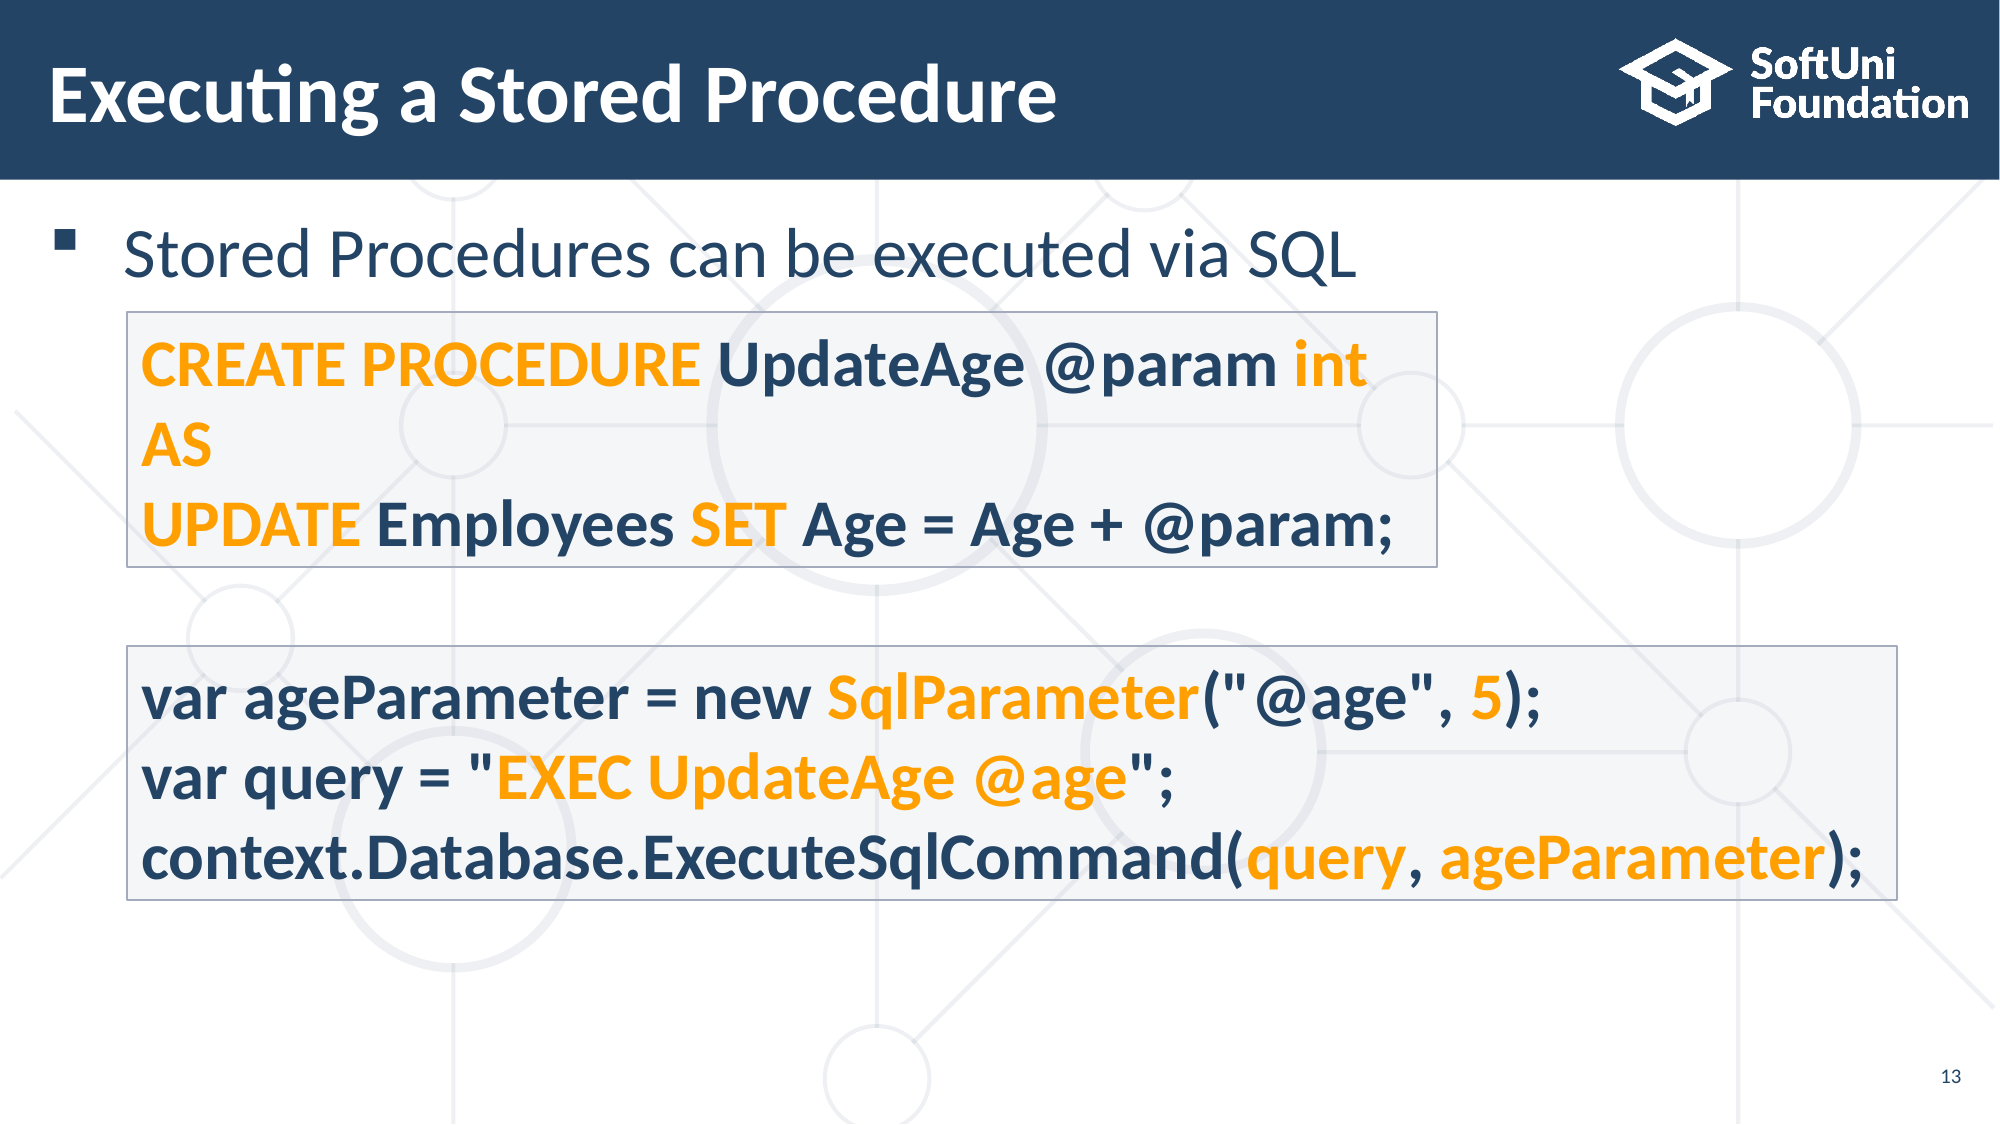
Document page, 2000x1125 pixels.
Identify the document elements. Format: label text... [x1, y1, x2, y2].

picture [1618, 38, 1968, 126]
text_box var ageParameter = new SqlParameter("@age", 5); var query = "EXEC UpdateAge @age"; context.Database.ExecuteSqlCommand(query, ageParameter); [126, 645, 1897, 901]
list Stored Procedures can be executed via SQL [31, 196, 1970, 1050]
title Executing a Stored Procedure [31, 16, 1591, 162]
text_box CREATE PROCEDURE UpdateAge @param int AS UPDATE Employees SET Age = Age + @param; [126, 312, 1438, 568]
slide_number 13 [1896, 1049, 1968, 1101]
